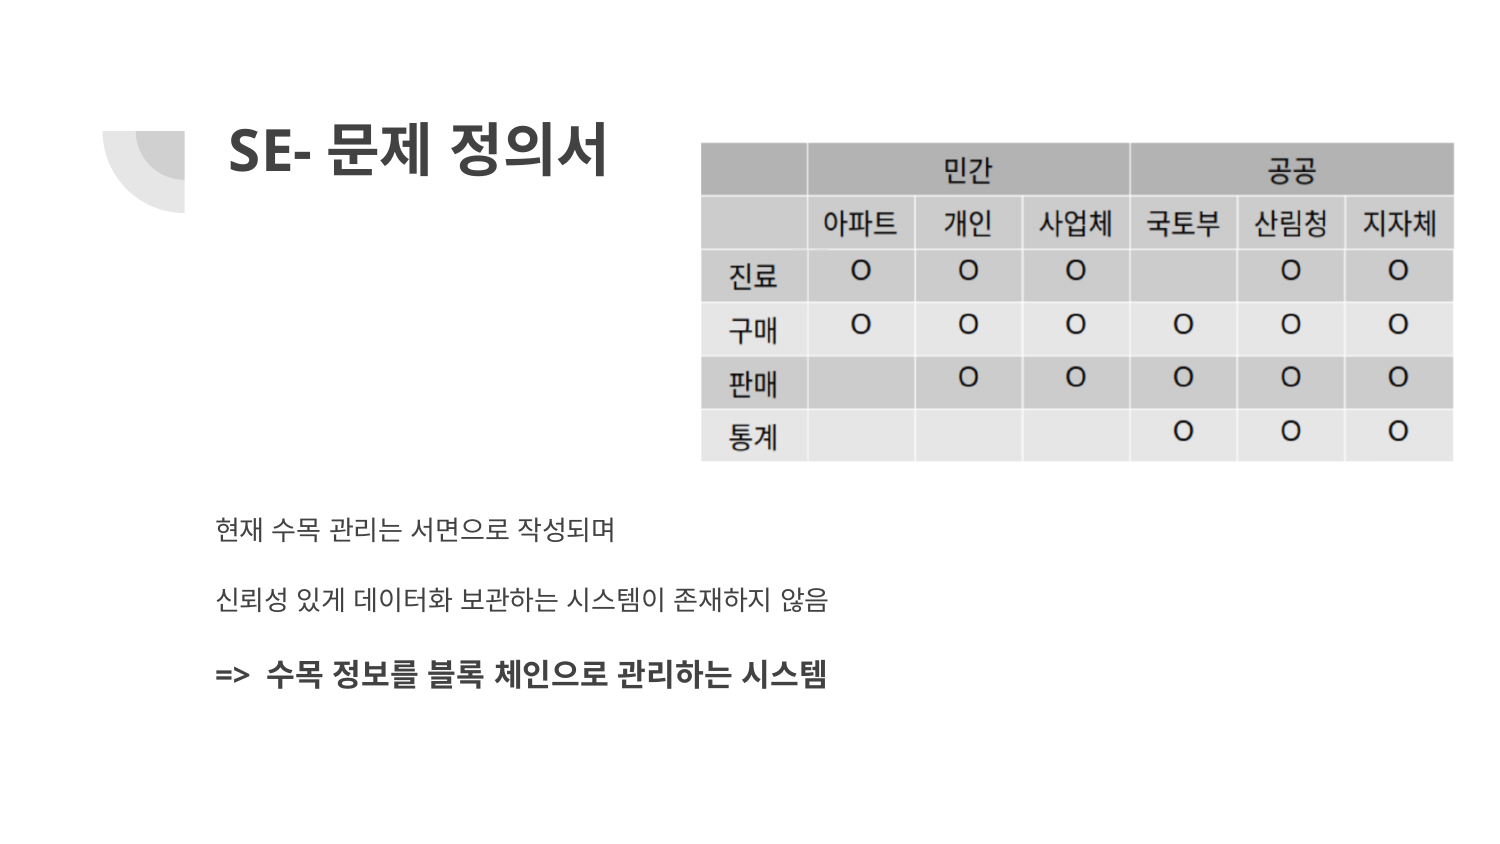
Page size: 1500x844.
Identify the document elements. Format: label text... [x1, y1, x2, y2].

picture [688, 124, 1468, 474]
title SE-문제 정의서 [213, 98, 1368, 263]
list 현재 수목 관리는 서면으로 작성되며 신뢰성 있게 데이터화 보관하는 시스템이 존재하지 않음 => 수목 정보를 블록 체인으로 관리하는 시스템 [199, 493, 1354, 844]
